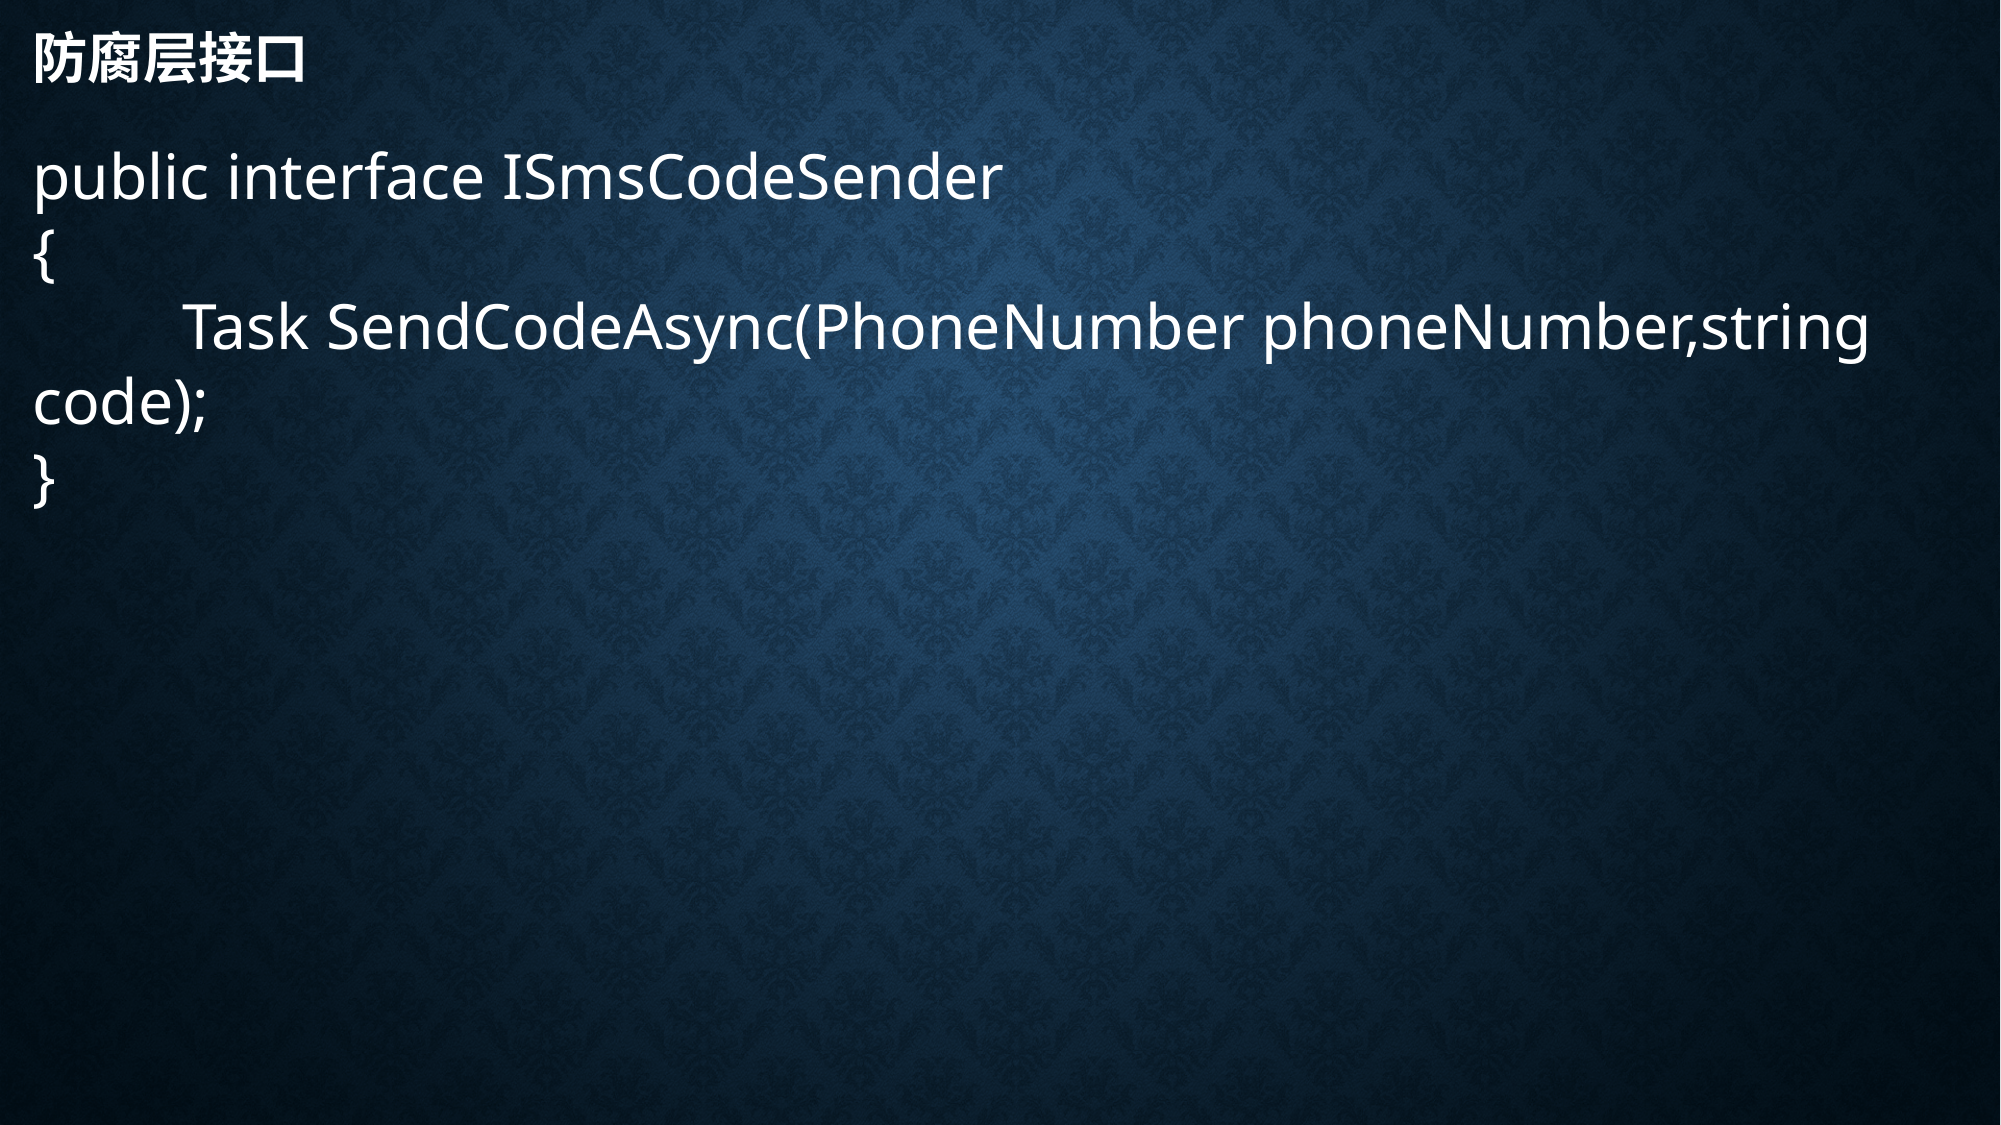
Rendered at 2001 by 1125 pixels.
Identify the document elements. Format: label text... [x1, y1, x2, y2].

title 防腐层接口 [17, 23, 966, 99]
list public interface ISmsCodeSender { Task SendCodeAsync(PhoneNumber phoneNumber,string code); } [17, 129, 1988, 1102]
